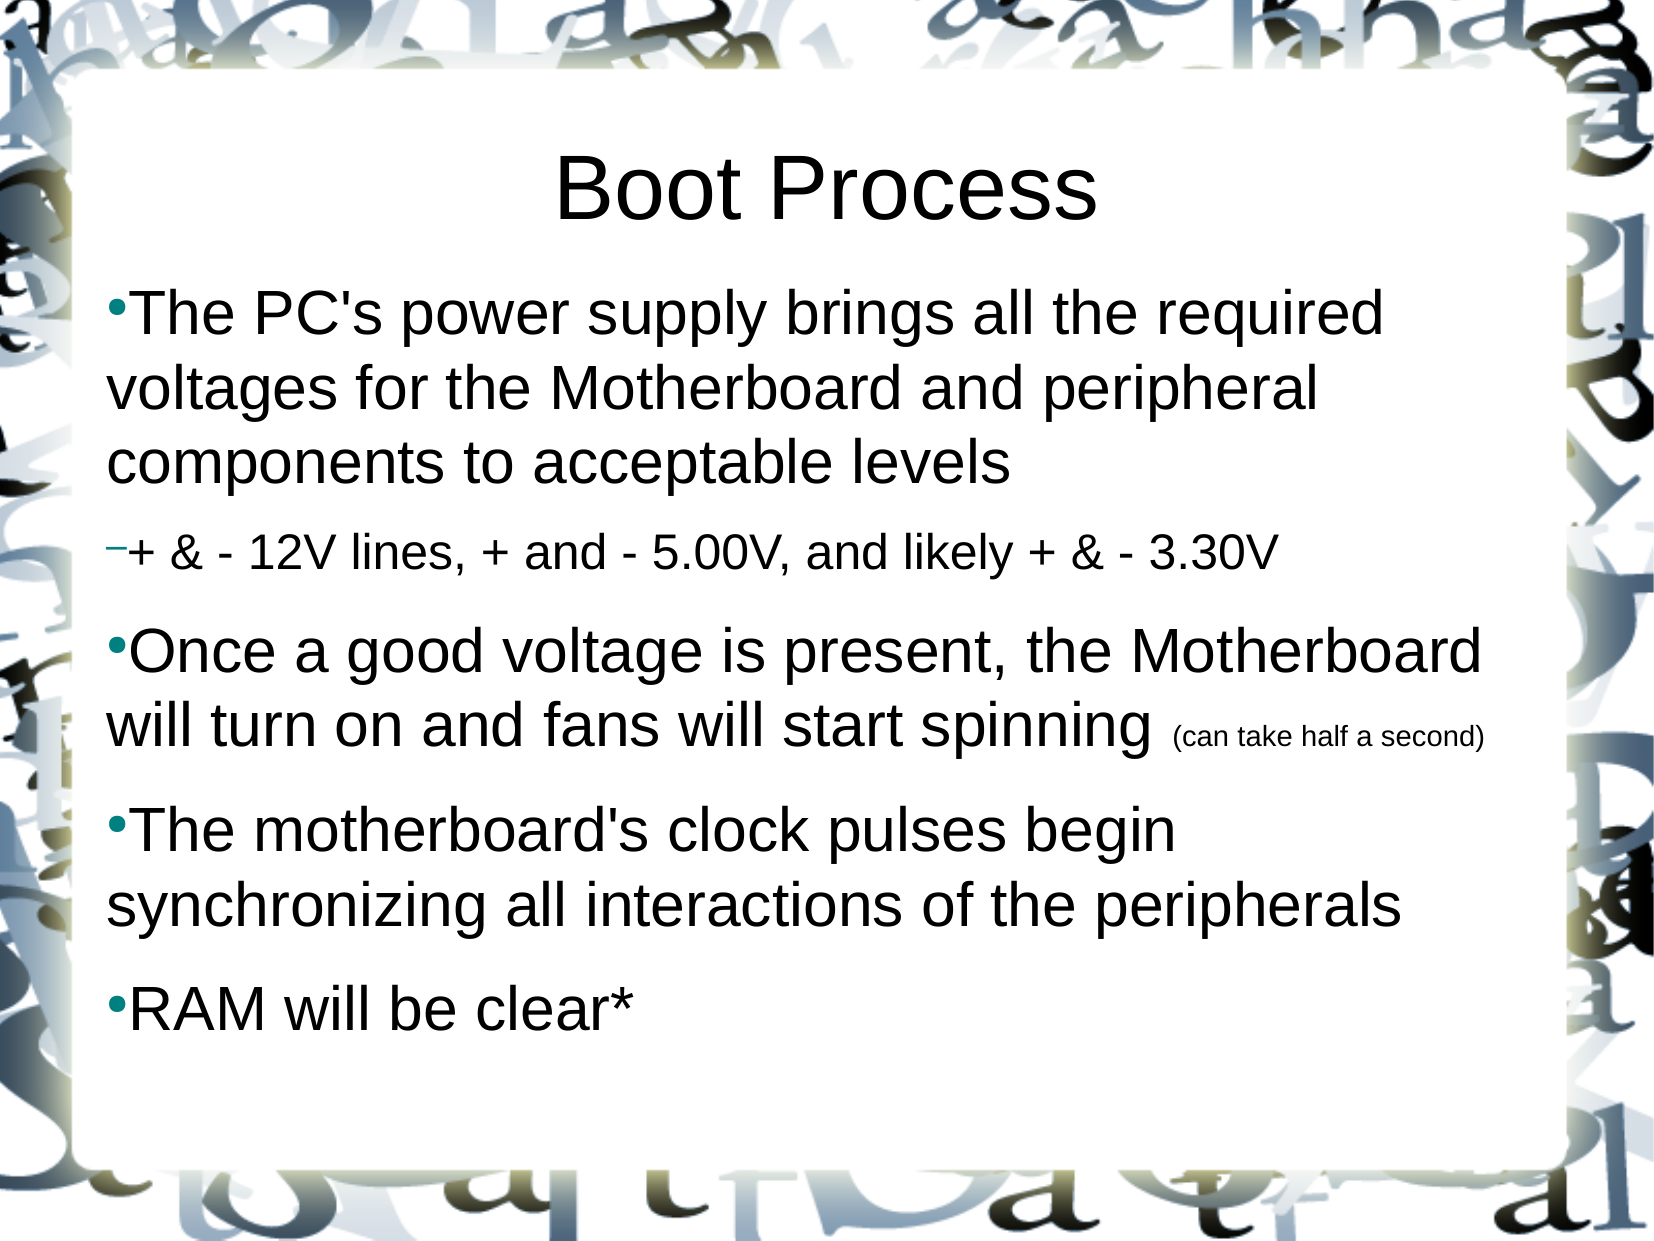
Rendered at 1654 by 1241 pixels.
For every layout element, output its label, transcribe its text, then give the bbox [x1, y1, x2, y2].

list The PC's power supply brings all the required voltages for the Motherboard and peripheral components to acceptable levels + & - 12V lines, + and - 5.00V, and likely + & - 3.30V Once a good voltage is present, the Motherboard will turn on and fans will start spinning (can take half a second) The motherboard's clock pulses begin synchronizing all interactions of the peripherals RAM will be clear* [106, 271, 1530, 1226]
picture [0, 0, 1654, 1241]
title Boot Process [82, 78, 1571, 287]
